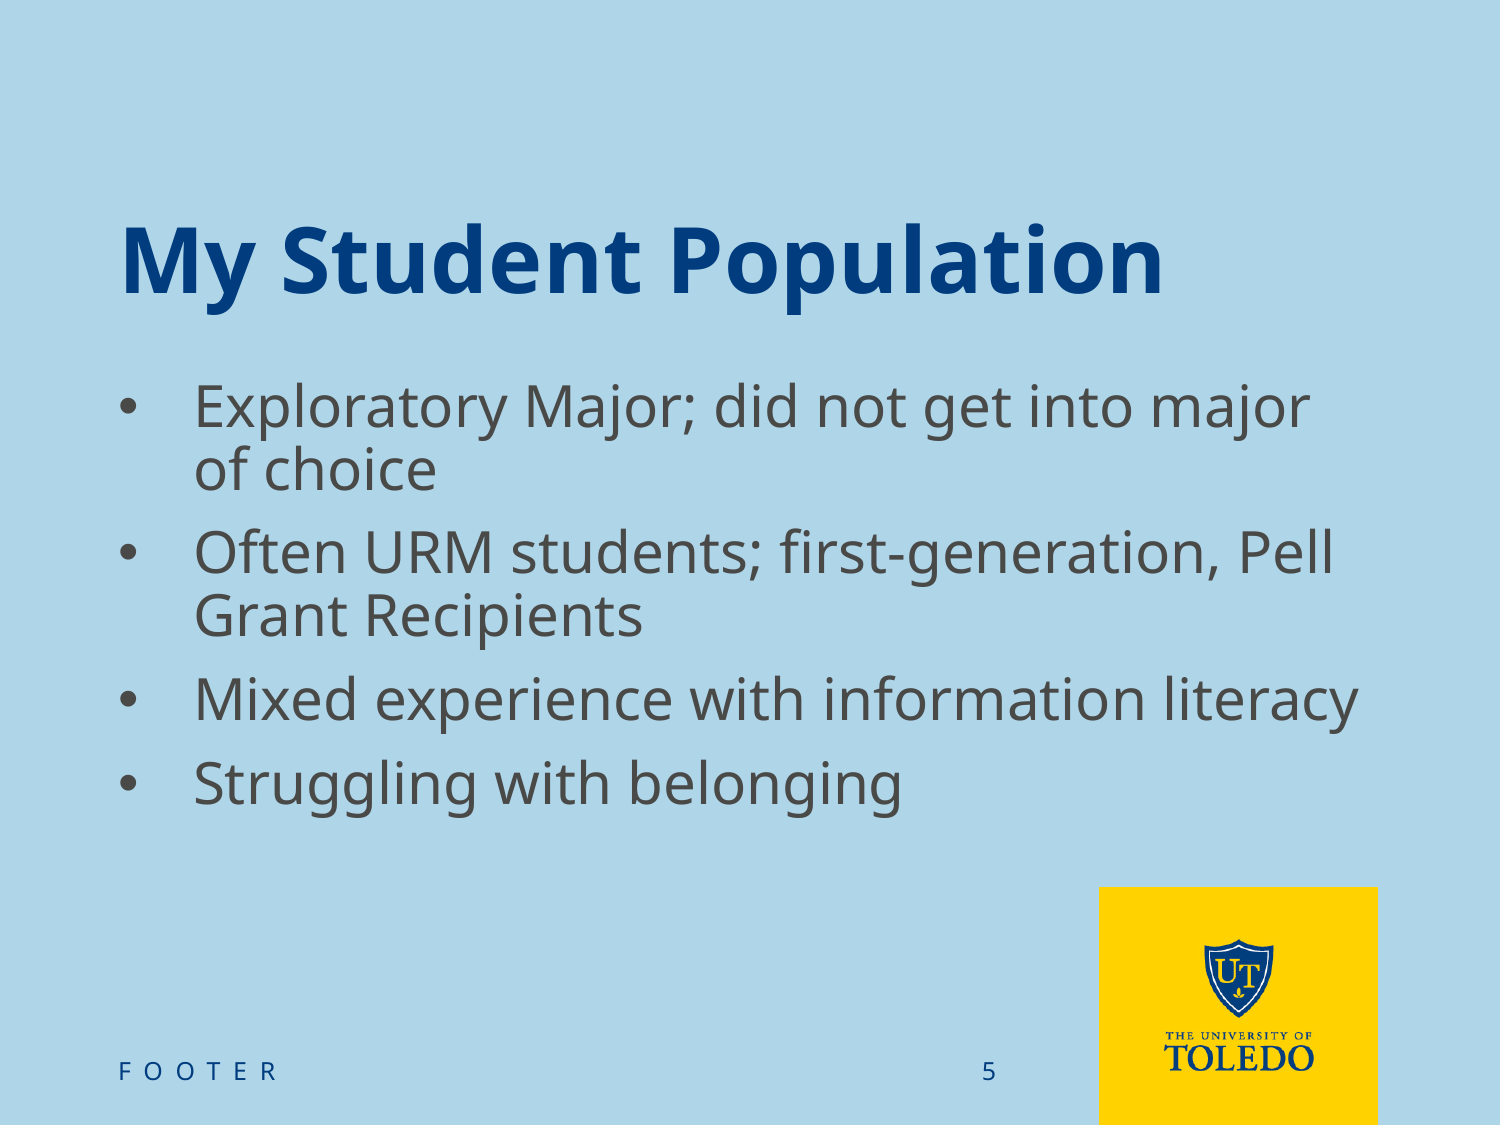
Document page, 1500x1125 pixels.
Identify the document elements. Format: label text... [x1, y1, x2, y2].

picture [1099, 968, 1378, 1125]
list Exploratory Major; did not get into major of choice Often URM students; first-generation, Pell Grant Recipients Mixed experience with information literacy Struggling with belonging [103, 369, 1397, 968]
slide_number 5 [673, 1042, 1012, 1103]
footer FOOTER [103, 1042, 610, 1103]
title My Student Population [103, 103, 1397, 321]
